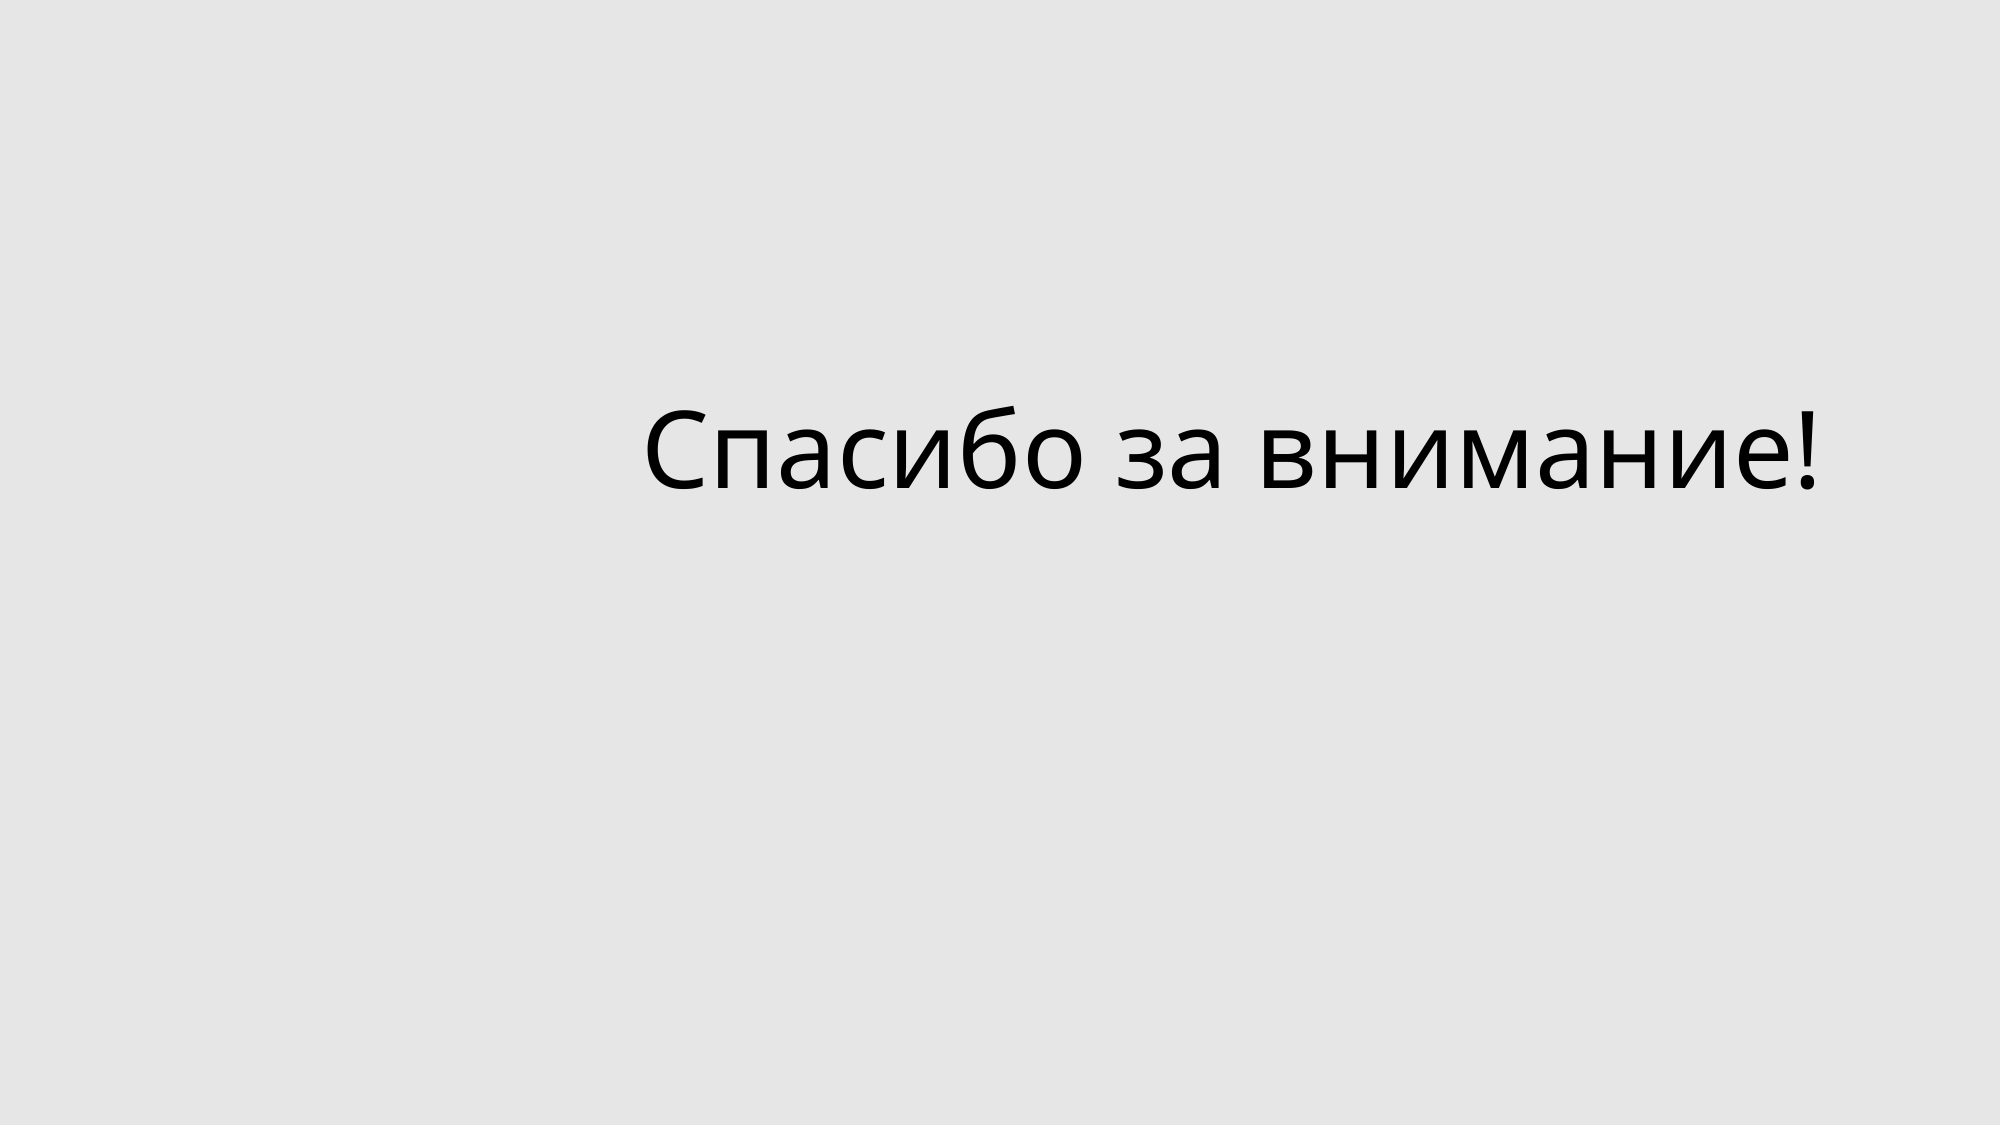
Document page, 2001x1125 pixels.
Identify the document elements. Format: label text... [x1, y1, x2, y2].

title Спасибо за внимание! [546, 345, 1839, 563]
